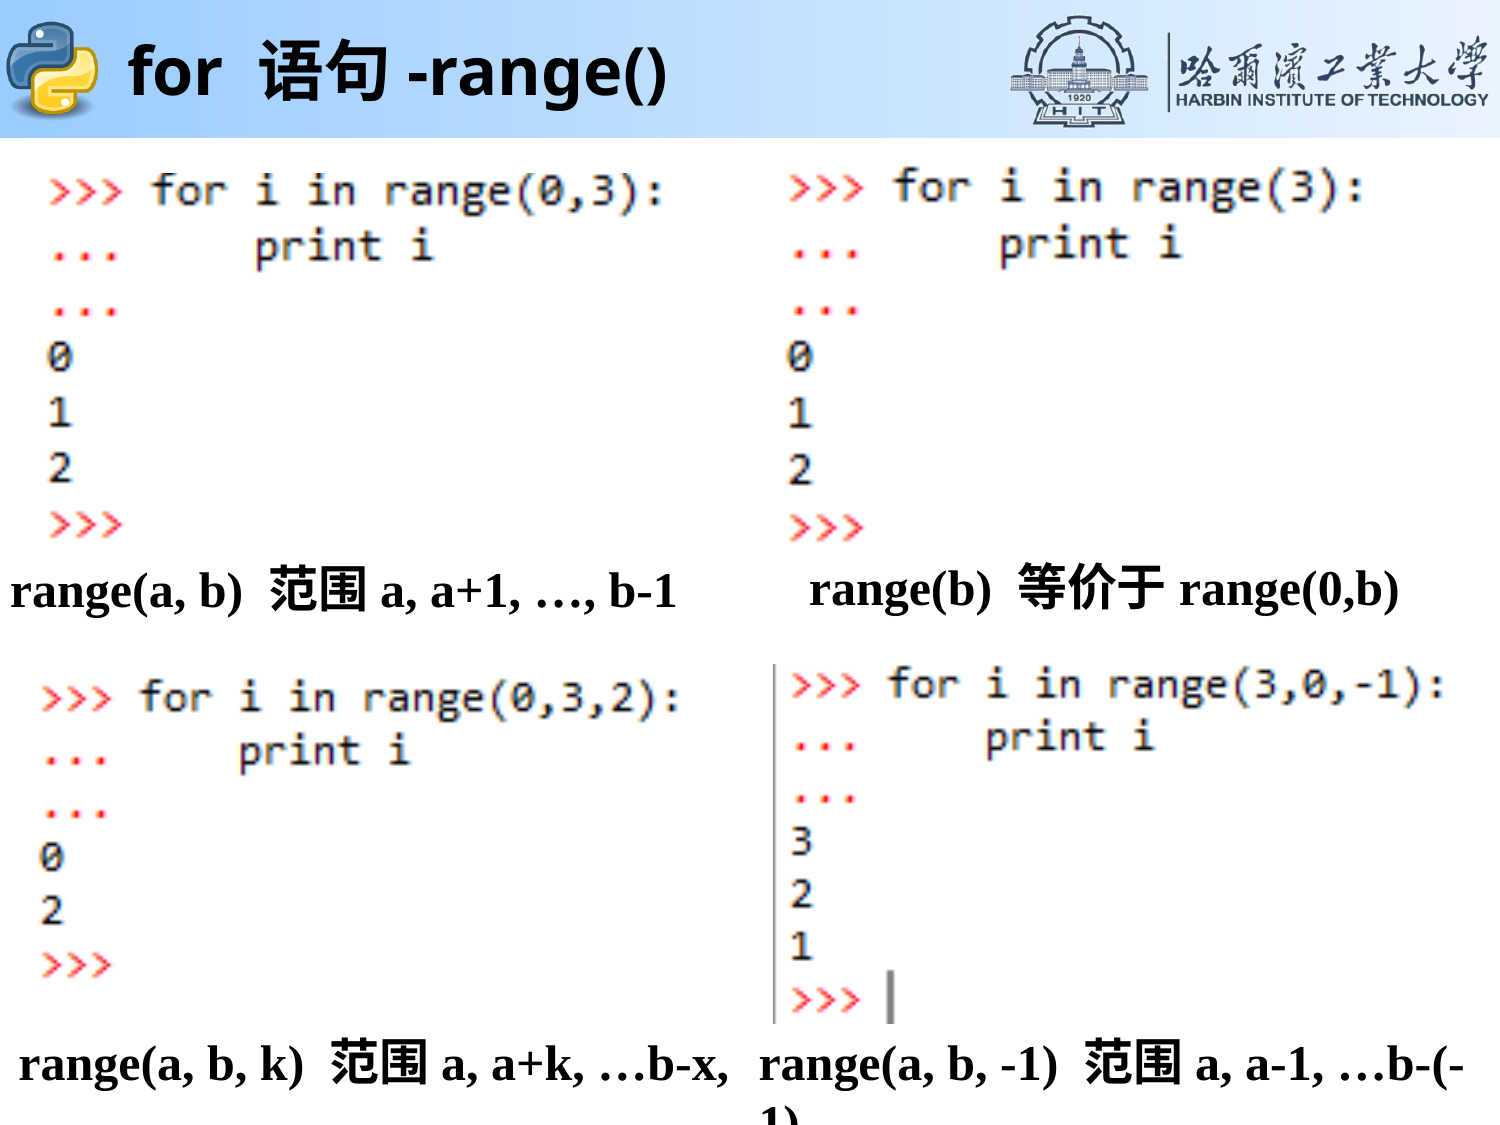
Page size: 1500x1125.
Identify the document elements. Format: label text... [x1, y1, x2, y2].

picture [773, 663, 1471, 1024]
text_box range(b) 等价于range(0,b) [794, 560, 1428, 623]
picture [773, 164, 1431, 551]
text_box range(a, b, -1) 范围a, a-1, …b-(-1) [743, 1023, 1500, 1125]
picture [1000, 4, 1500, 138]
picture [29, 670, 703, 1000]
picture [40, 172, 692, 551]
picture [0, 19, 104, 123]
text_box range(a, b) 范围a, a+1, …, b-1 [0, 549, 706, 625]
title for 语句-range() [112, 18, 1334, 119]
text_box range(a, b, k) 范围a, a+k, …b-x, [3, 1023, 743, 1098]
